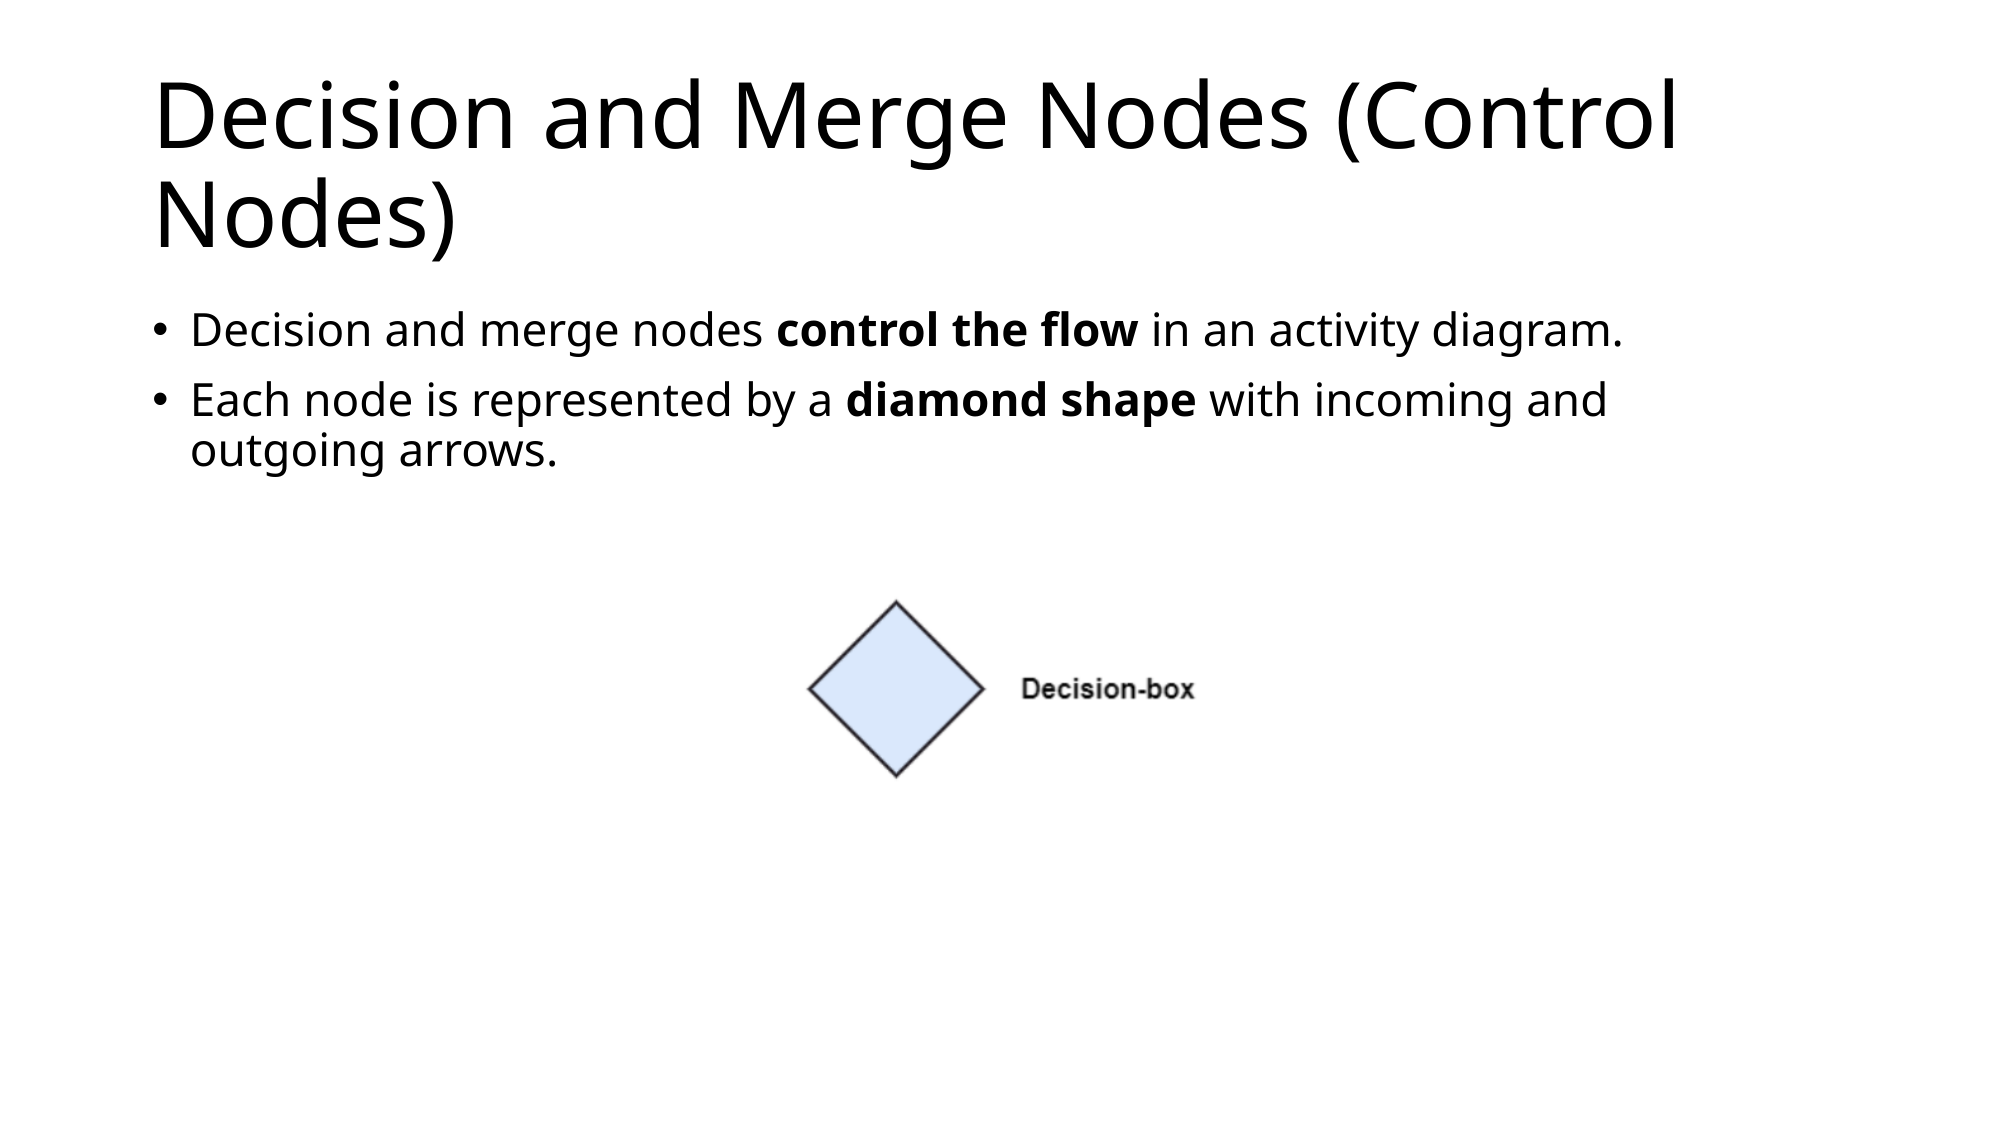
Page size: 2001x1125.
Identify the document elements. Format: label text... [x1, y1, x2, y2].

picture [781, 582, 1219, 794]
list Decision and merge nodes control the flow in an activity diagram. Each node is represented by a diamond shape with incoming and outgoing arrows. [137, 299, 1831, 968]
title Decision and Merge Nodes (Control Nodes) [137, 59, 1863, 278]
